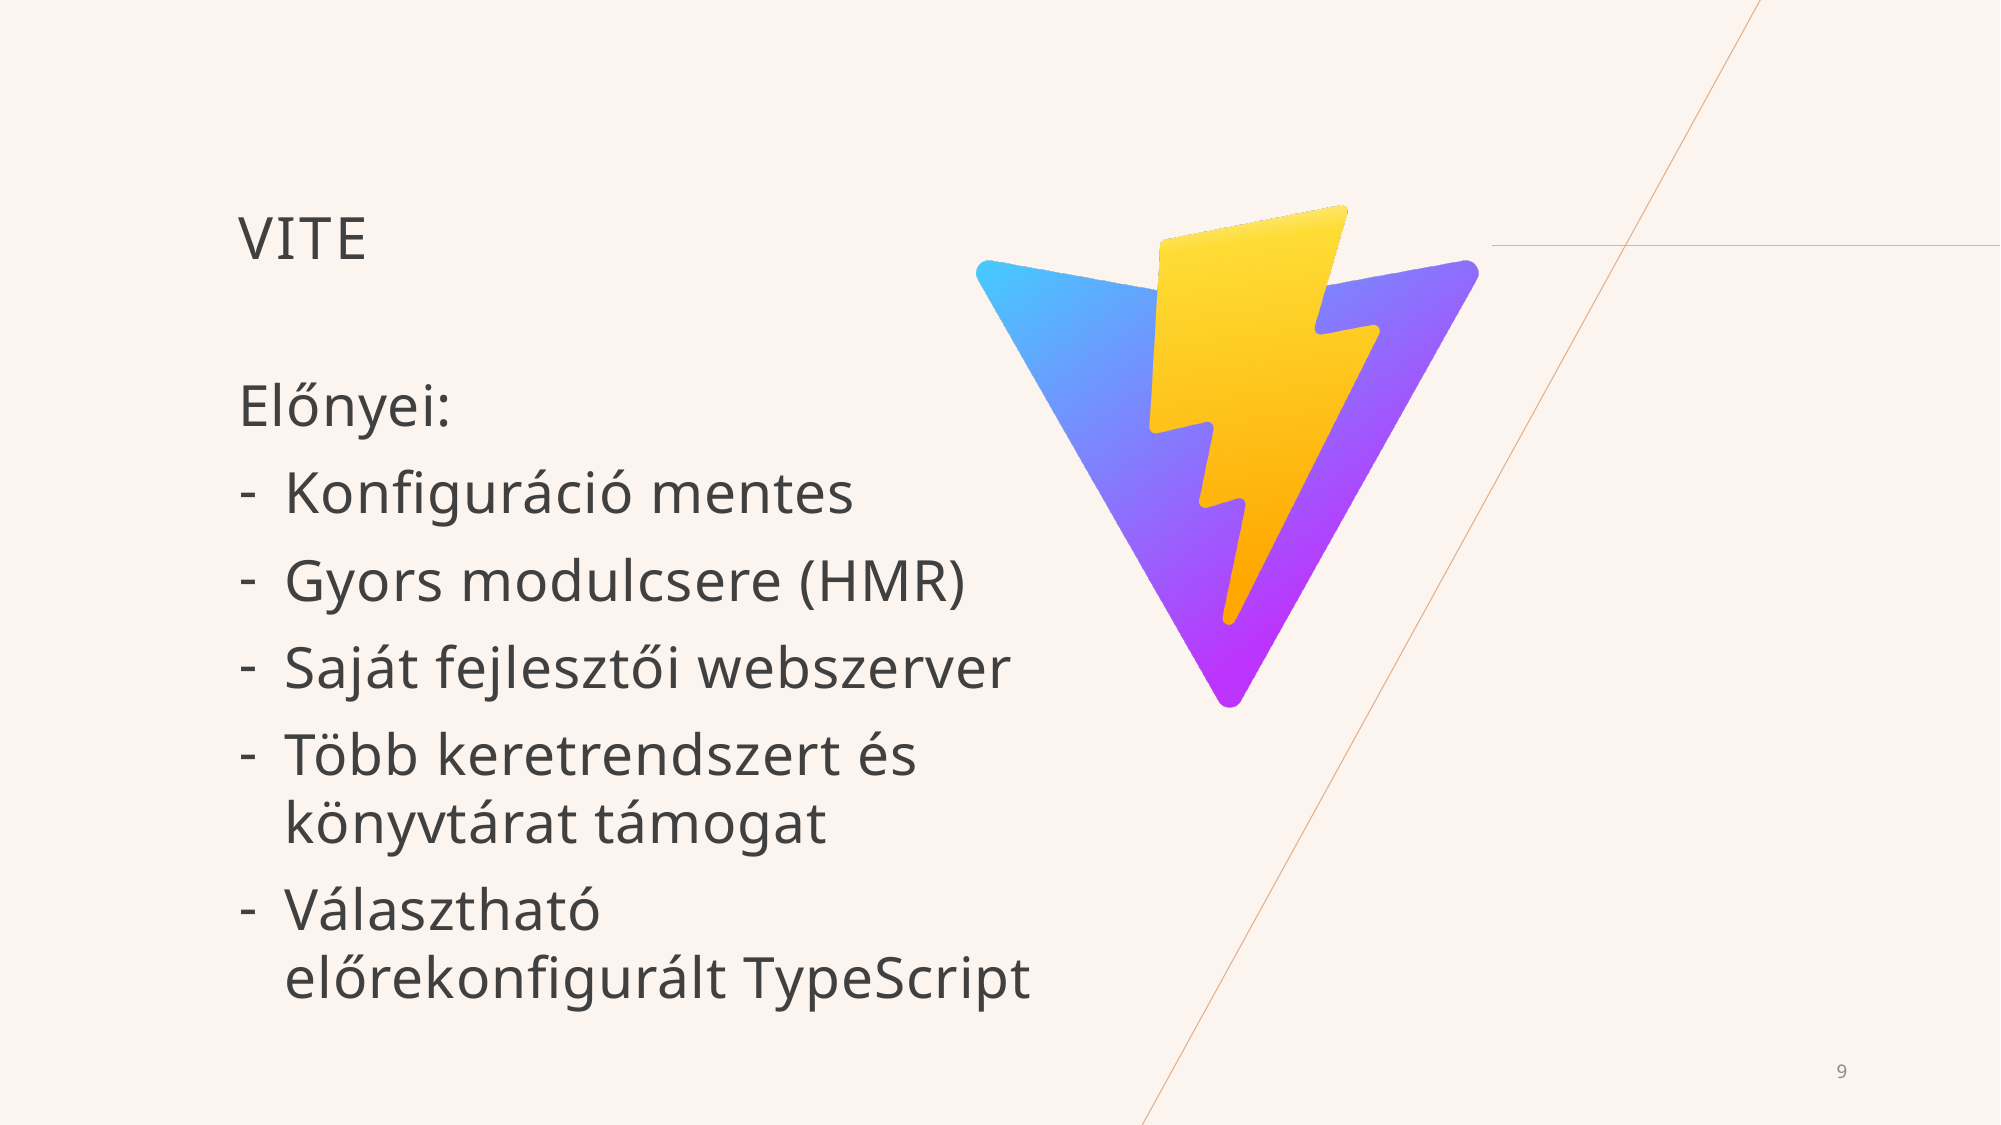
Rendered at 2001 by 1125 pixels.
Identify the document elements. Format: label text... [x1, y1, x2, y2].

picture [964, 203, 1490, 721]
list Előnyei: Konfiguráció mentes Gyors modulcsere (HMR) Saját fejlesztői webszerver Több keretrendszert és könyvtárat támogat Választható előrekonfigurált TypeScript [223, 362, 1062, 1026]
slide_number 9 [1412, 1042, 1863, 1103]
title vite [223, 82, 1062, 280]
